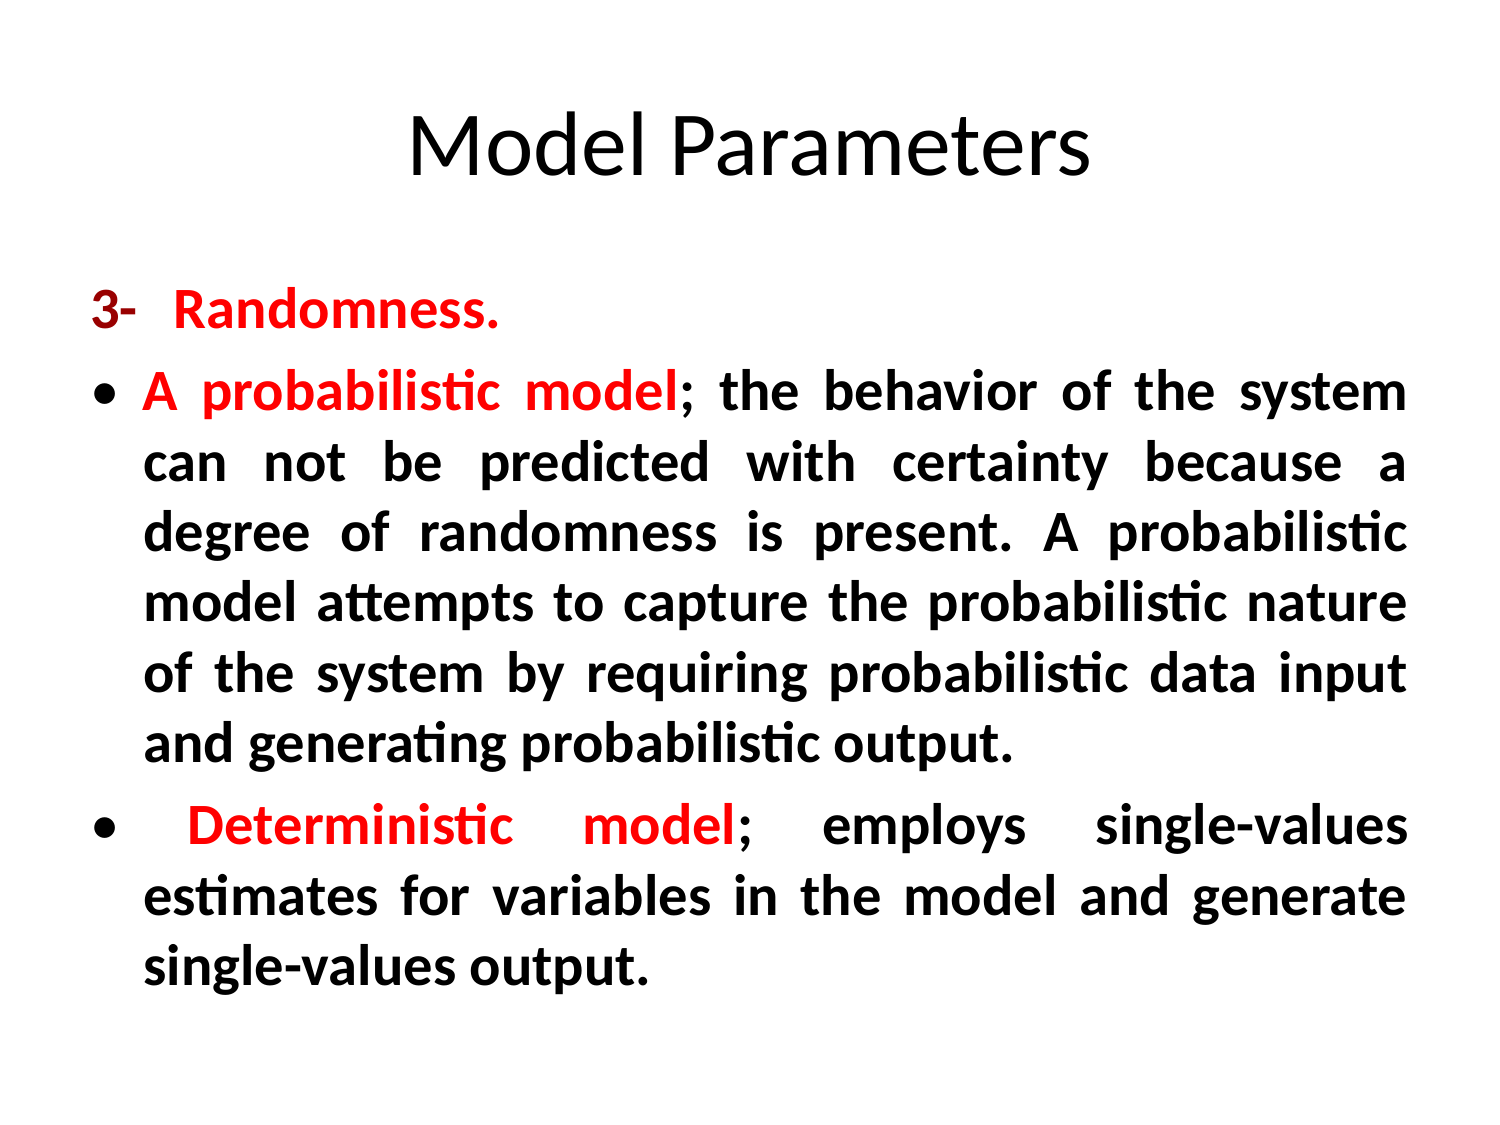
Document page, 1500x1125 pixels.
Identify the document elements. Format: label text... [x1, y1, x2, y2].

list 3- Randomness. • A probabilistic model; the behavior of the system can not be predicted with certainty because a degree of randomness is present. A probabilistic model attempts to capture the probabilistic nature of the system by requiring probabilistic data input and generating probabilistic output. • Deterministic model; employs single-values estimates for variables in the model and generate single-values output. [75, 262, 1425, 1005]
title Model Parameters [75, 45, 1425, 233]
